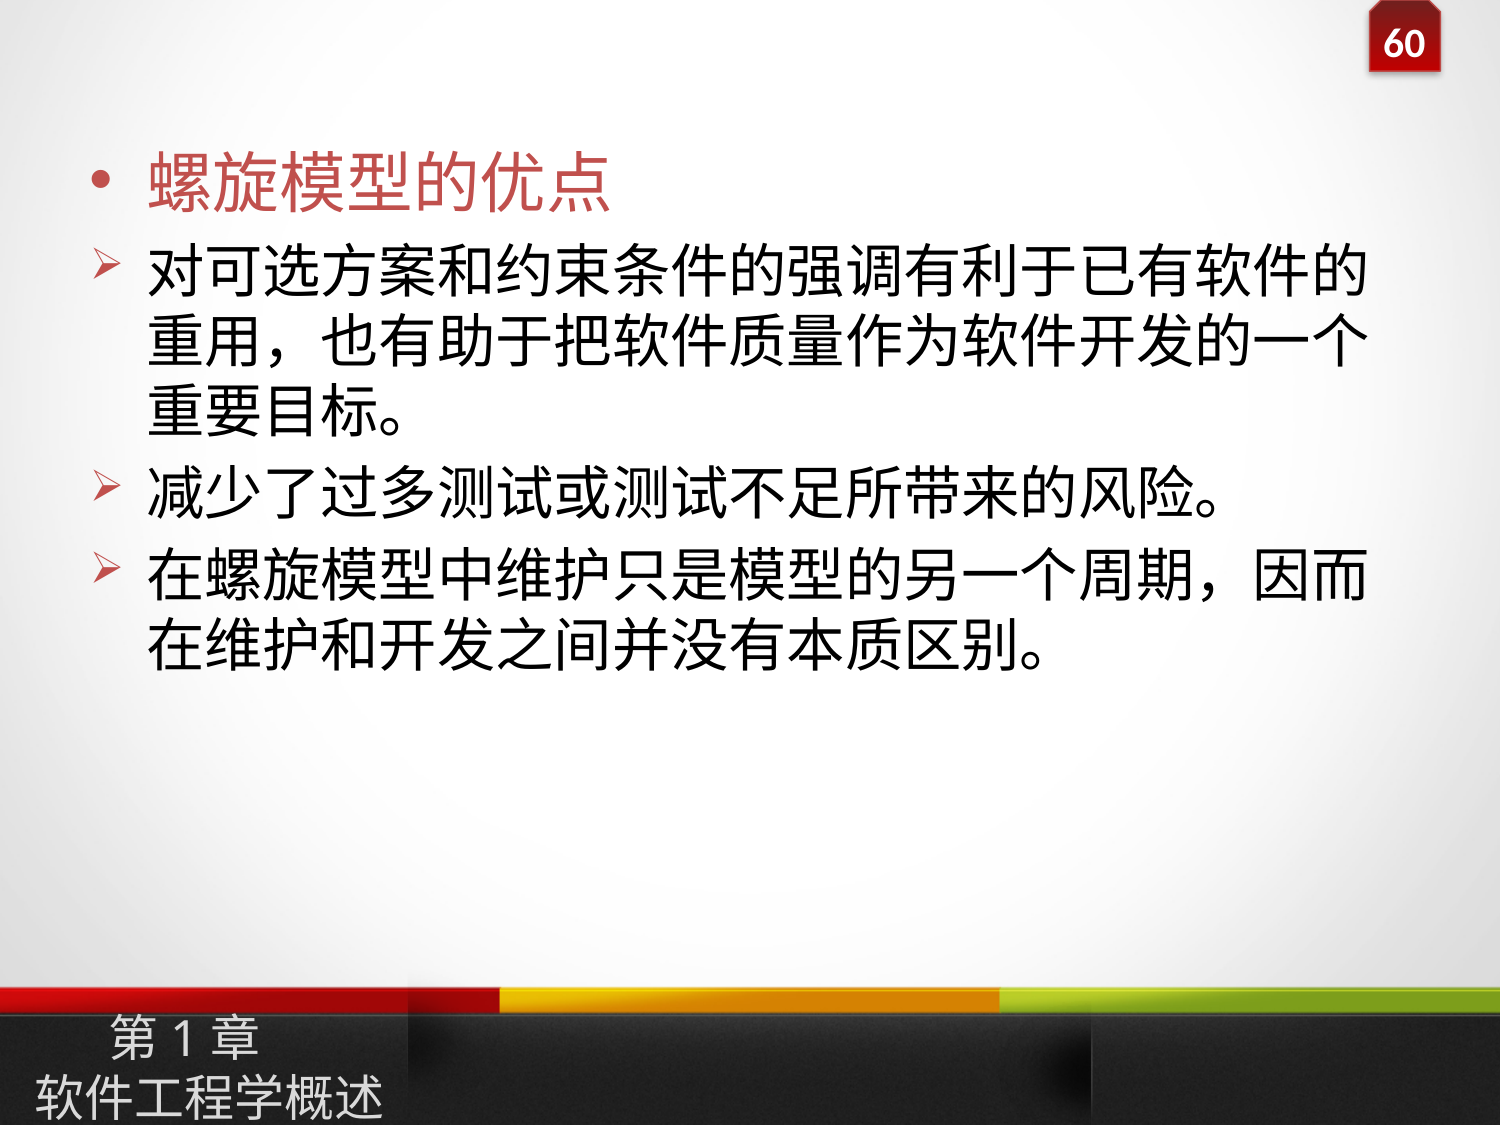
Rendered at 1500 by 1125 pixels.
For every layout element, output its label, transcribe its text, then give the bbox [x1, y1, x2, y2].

picture [0, 0, 1500, 1125]
text_box 螺旋模型的优点 对可选方案和约束条件的强调有利于已有软件的重用，也有助于把软件质量作为软件开发的一个重要目标。 减少了过多测试或测试不足所带来的风险。 在螺旋模型中维护只是模型的另一个周期，因而在维护和开发之间并没有本质区别。 [74, 125, 1425, 923]
